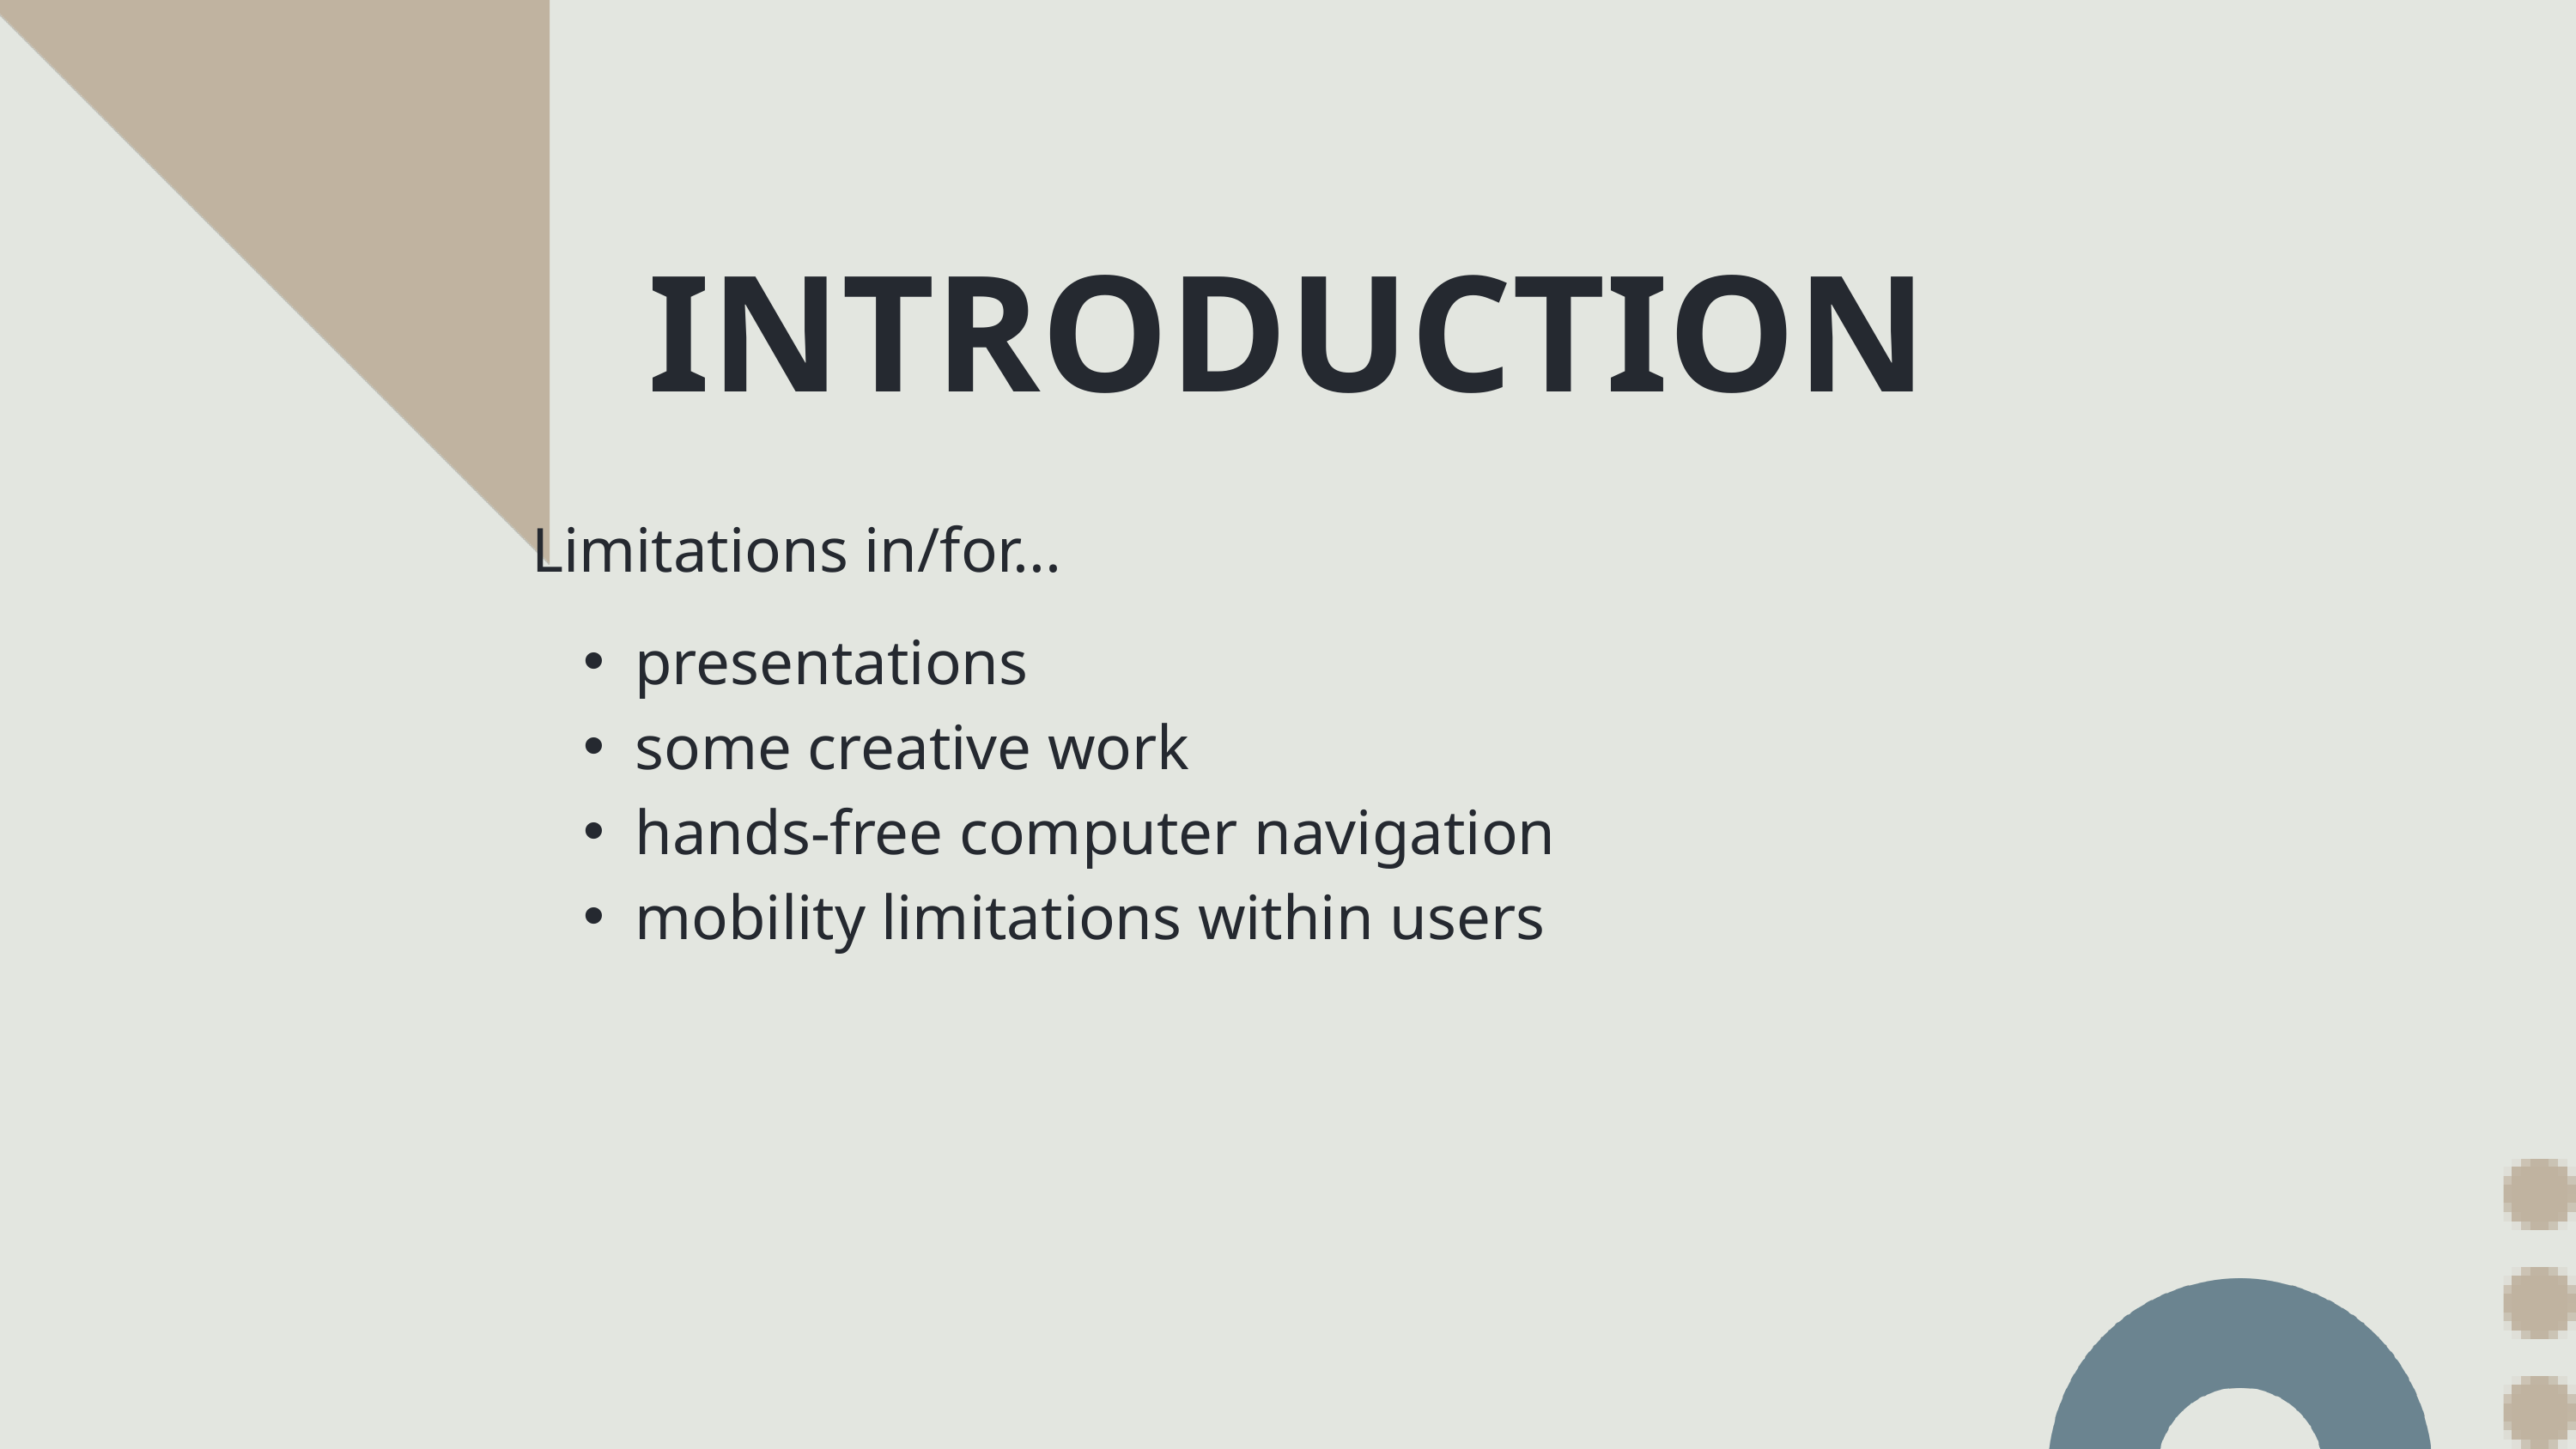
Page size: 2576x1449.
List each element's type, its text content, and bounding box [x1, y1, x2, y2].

text_box [2503, 1159, 2576, 1449]
text_box INTRODUCTION [550, 294, 2154, 424]
text_box presentations some creative work hands-free computer navigation mobility limitations within users [532, 610, 2044, 952]
text_box [0, 0, 550, 565]
text_box Limitations in/for... [532, 499, 2044, 585]
text_box [2048, 1278, 2432, 1449]
